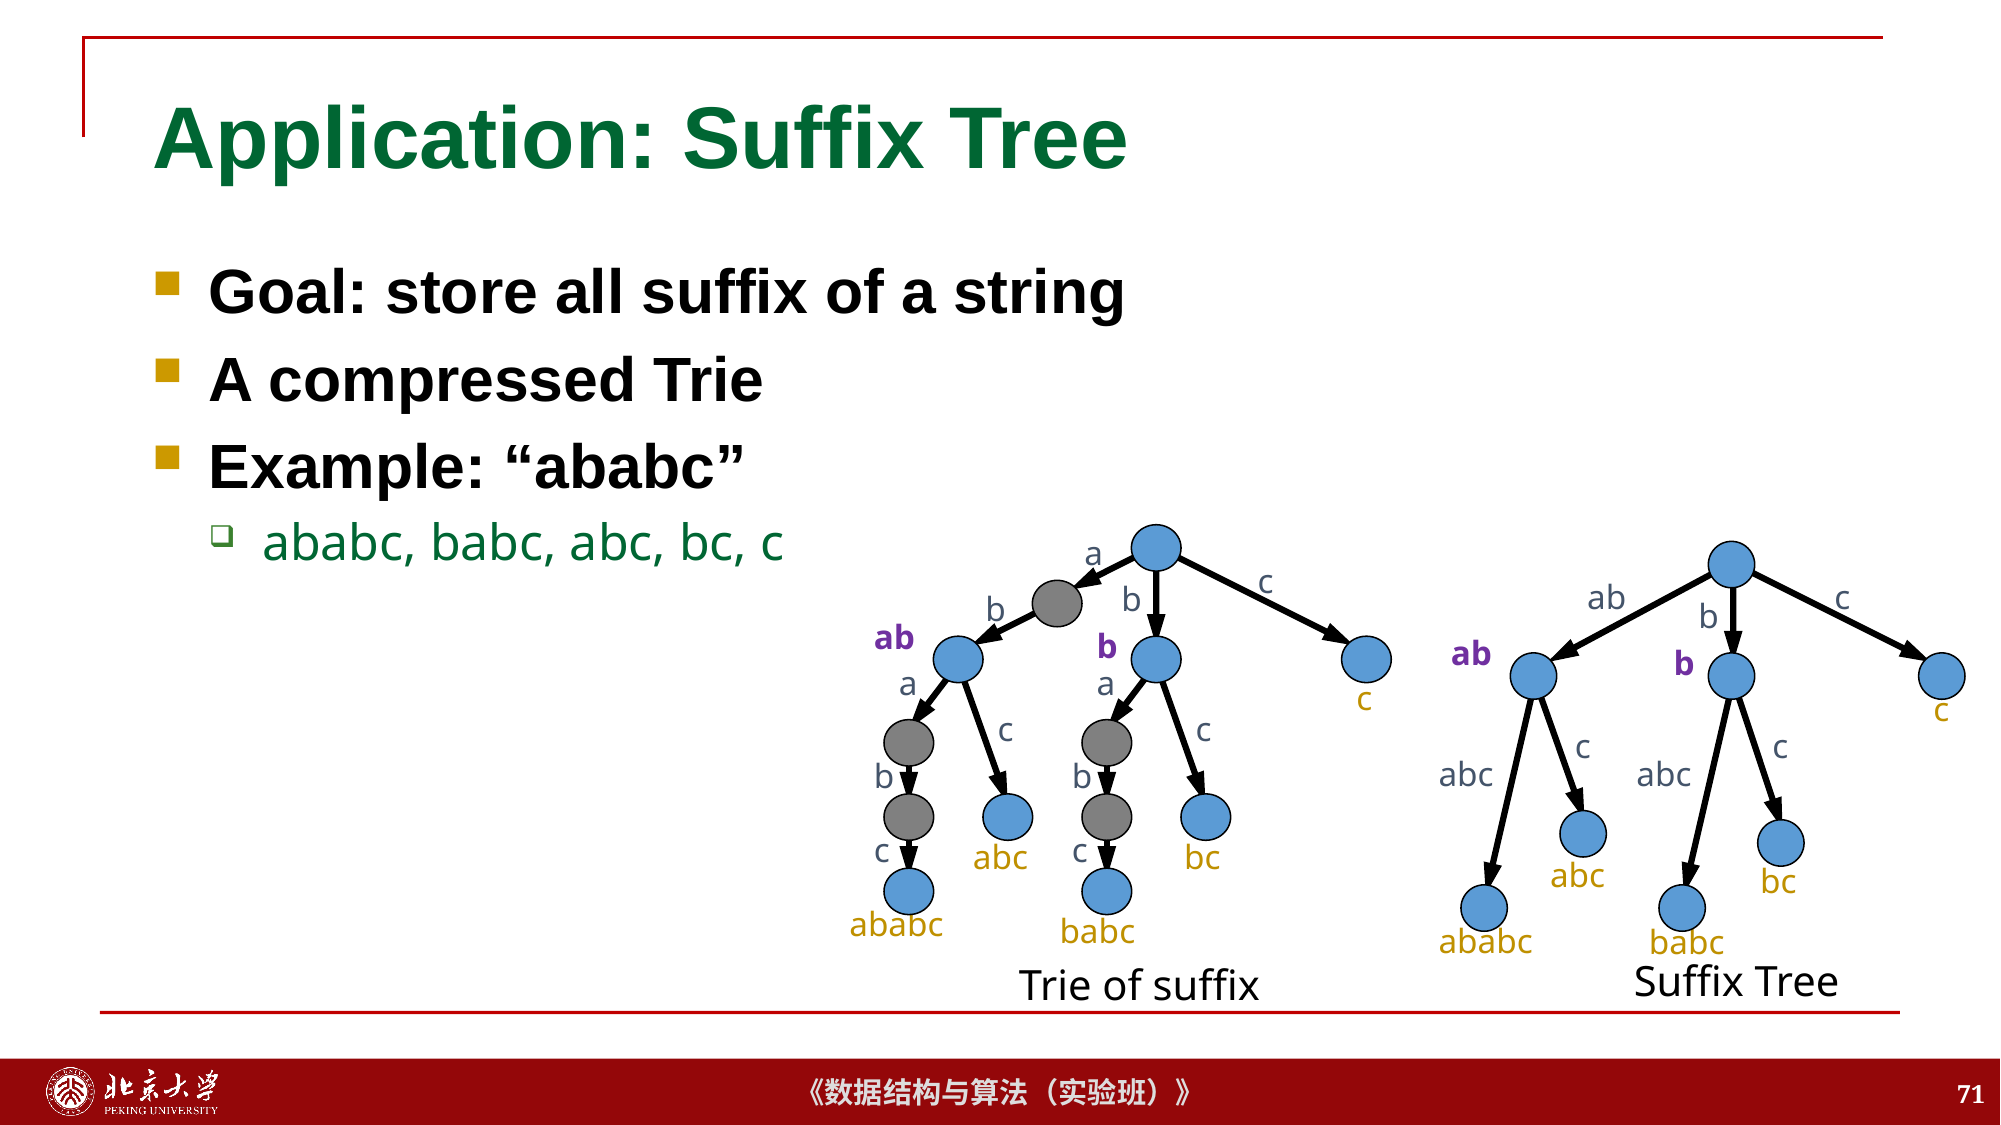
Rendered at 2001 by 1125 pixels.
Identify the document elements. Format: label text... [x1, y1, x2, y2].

title Application: Suffix Tree [137, 59, 1863, 209]
picture [46, 1067, 218, 1116]
slide_number 71 [1550, 1065, 2000, 1125]
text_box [834, 524, 1981, 1018]
list Goal: store all suffix of a string A compressed Trie Example: “ababc” ababc, babc, abc, bc, c [137, 243, 1863, 1017]
